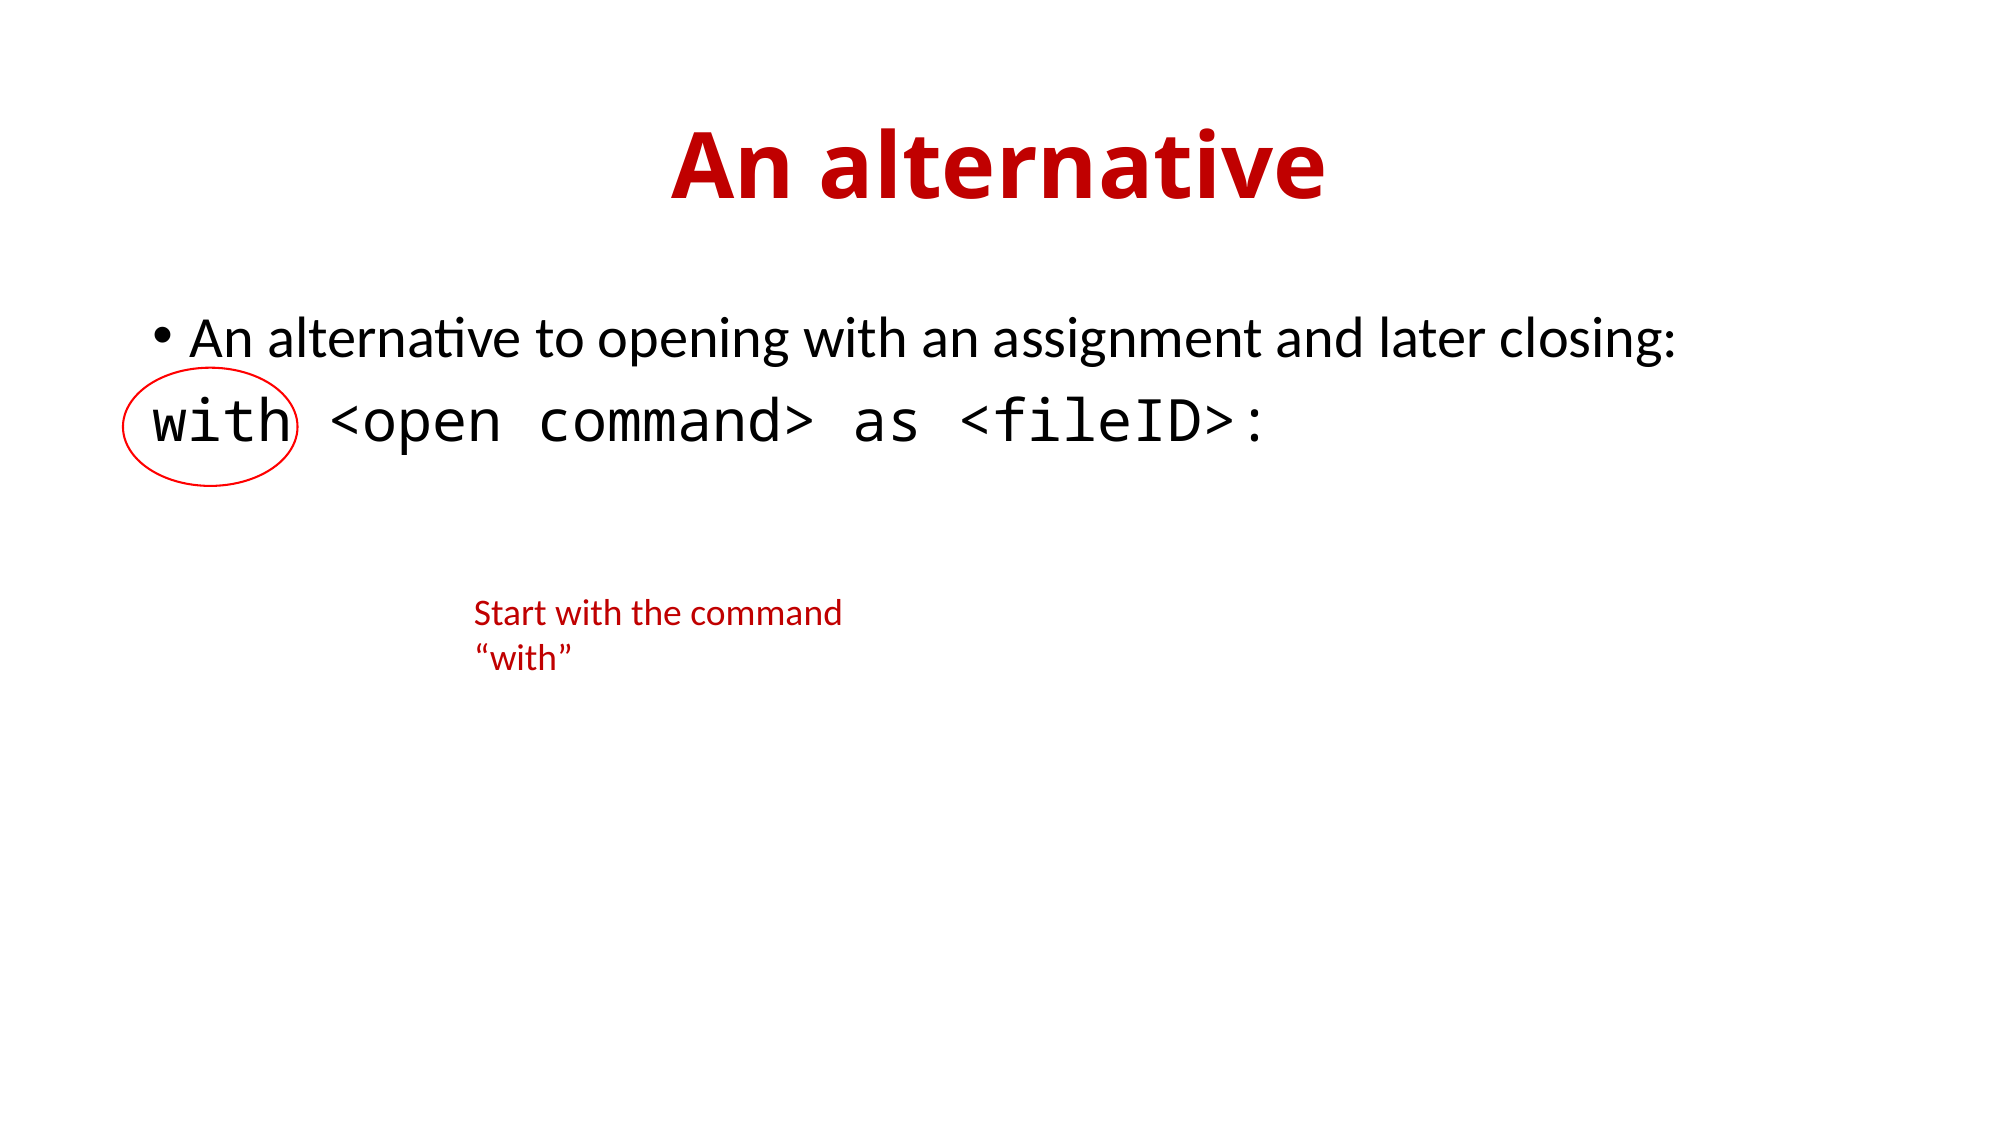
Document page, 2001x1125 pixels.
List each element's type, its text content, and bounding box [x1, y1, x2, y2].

title An alternative [137, 59, 1863, 278]
text_box [121, 366, 299, 487]
list An alternative to opening with an assignment and later closing: with <open command> as <fileID>: [137, 299, 1863, 1014]
text_box Start with the command “with” [459, 580, 897, 686]
